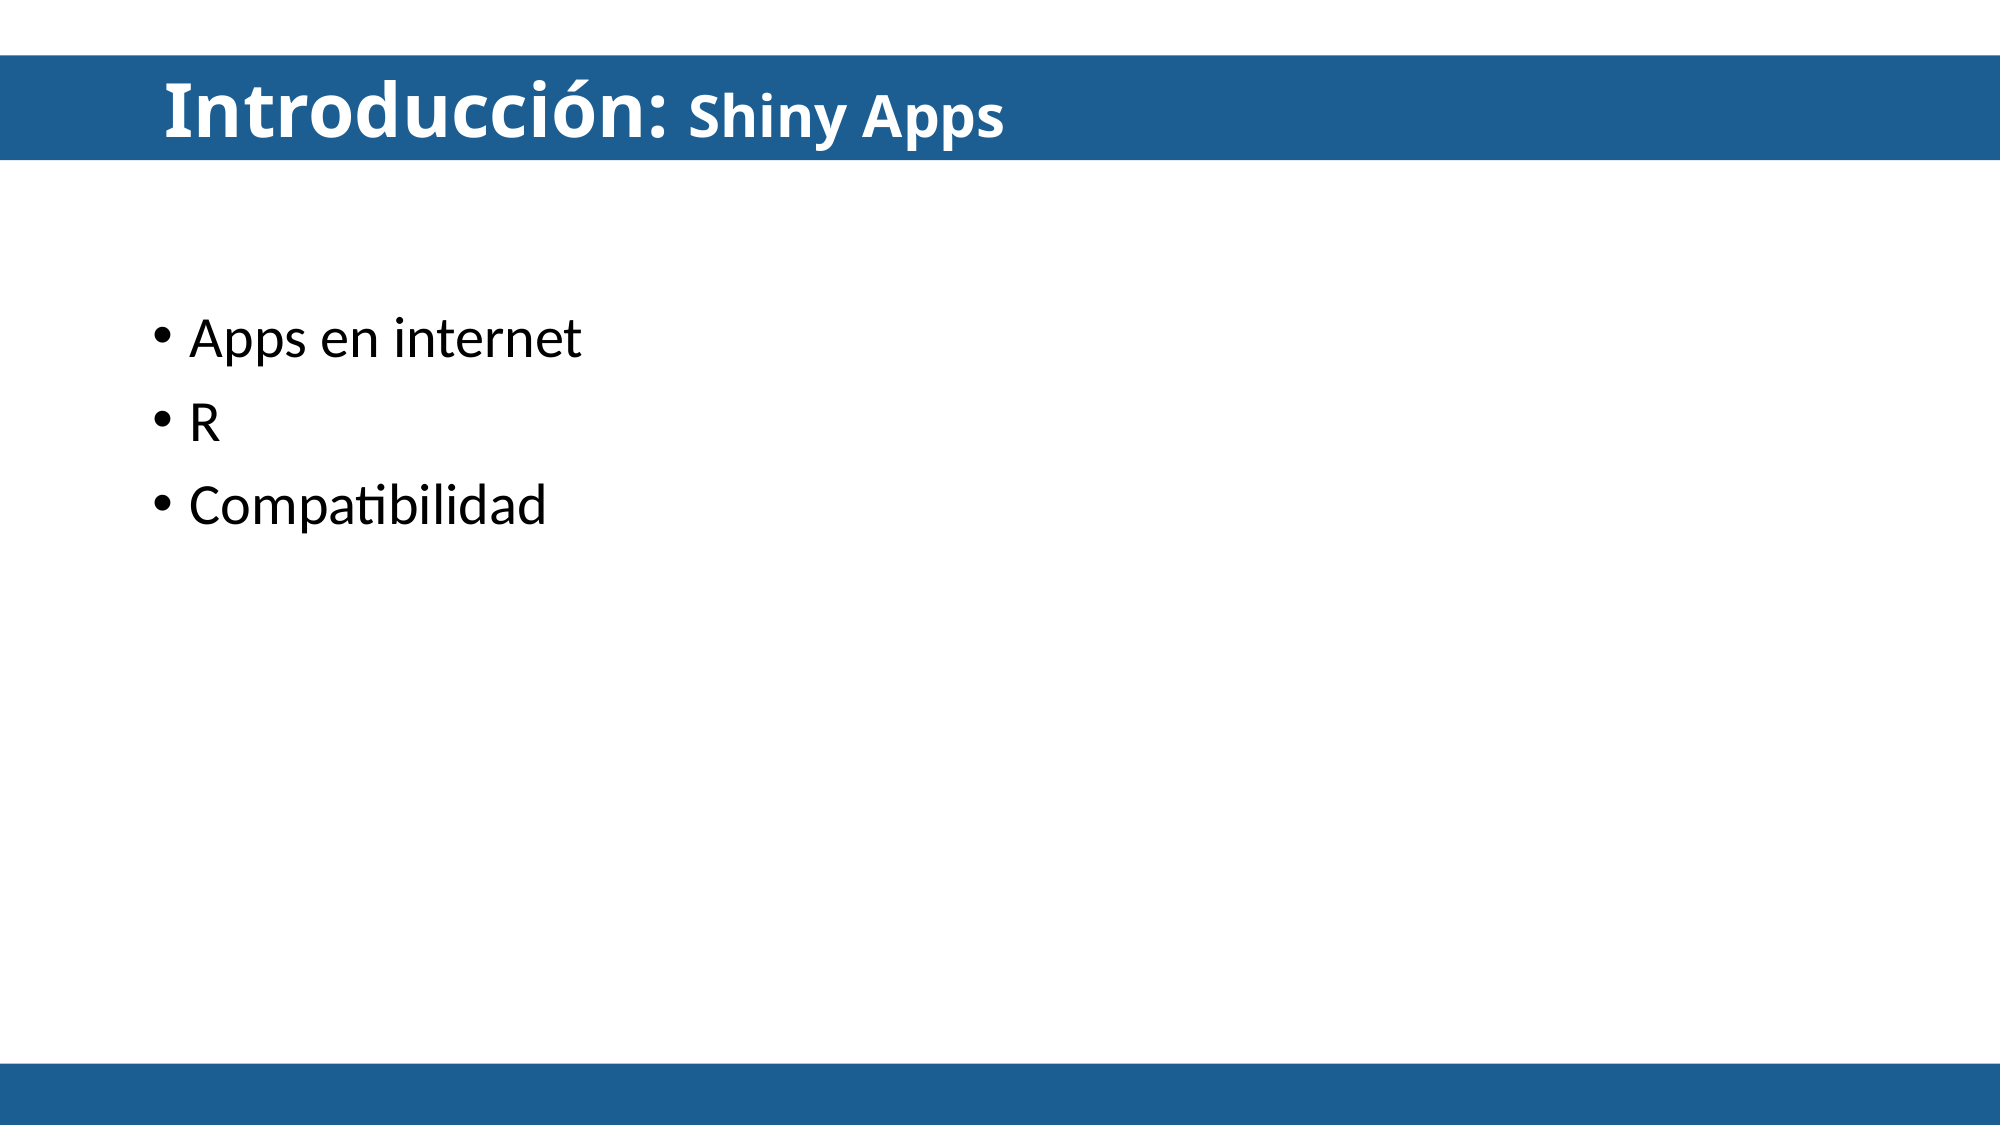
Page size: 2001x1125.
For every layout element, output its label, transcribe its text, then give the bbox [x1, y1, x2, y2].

text_box [0, 1063, 2000, 1125]
list Apps en internet R Compatibilidad [137, 299, 1863, 1014]
text_box Introducción: Shiny Apps [0, 55, 2000, 161]
